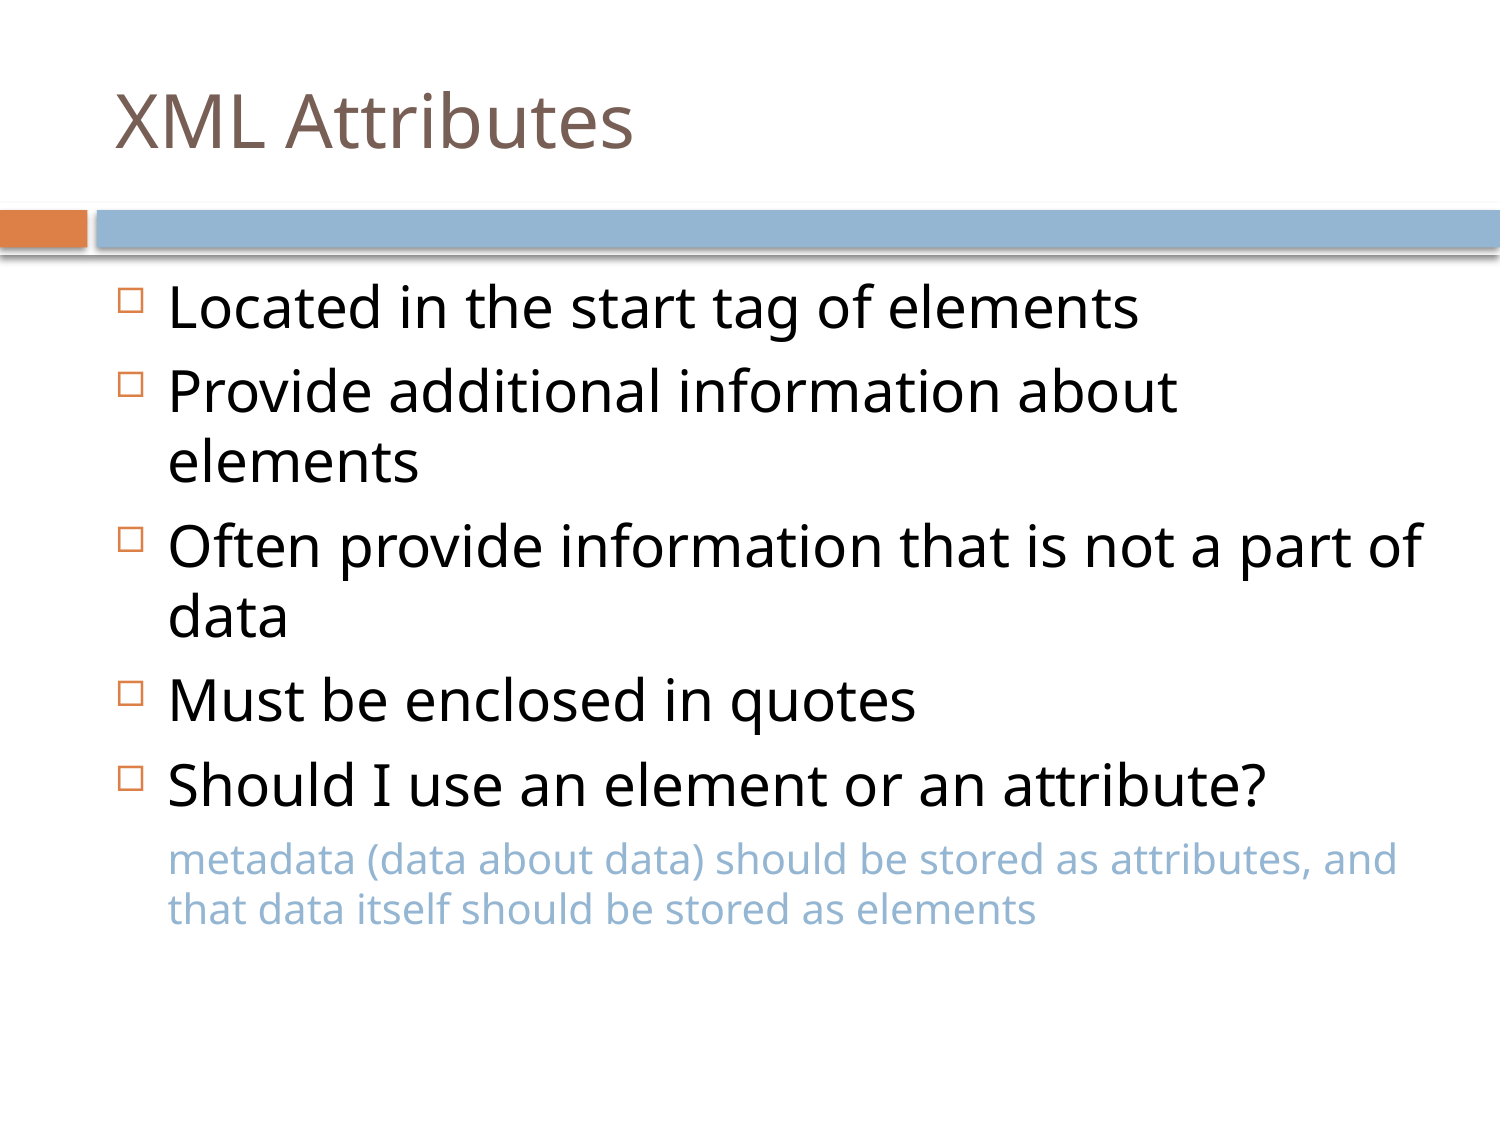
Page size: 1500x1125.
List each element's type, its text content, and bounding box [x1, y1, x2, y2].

list Located in the start tag of elements Provide additional information about elements Often provide information that is not a part of data Must be enclosed in quotes Should I use an element or an attribute? metadata (data about data) should be stored as attributes, and that data itself should be stored as elements [100, 262, 1438, 1000]
title XML Attributes [100, 37, 1438, 200]
